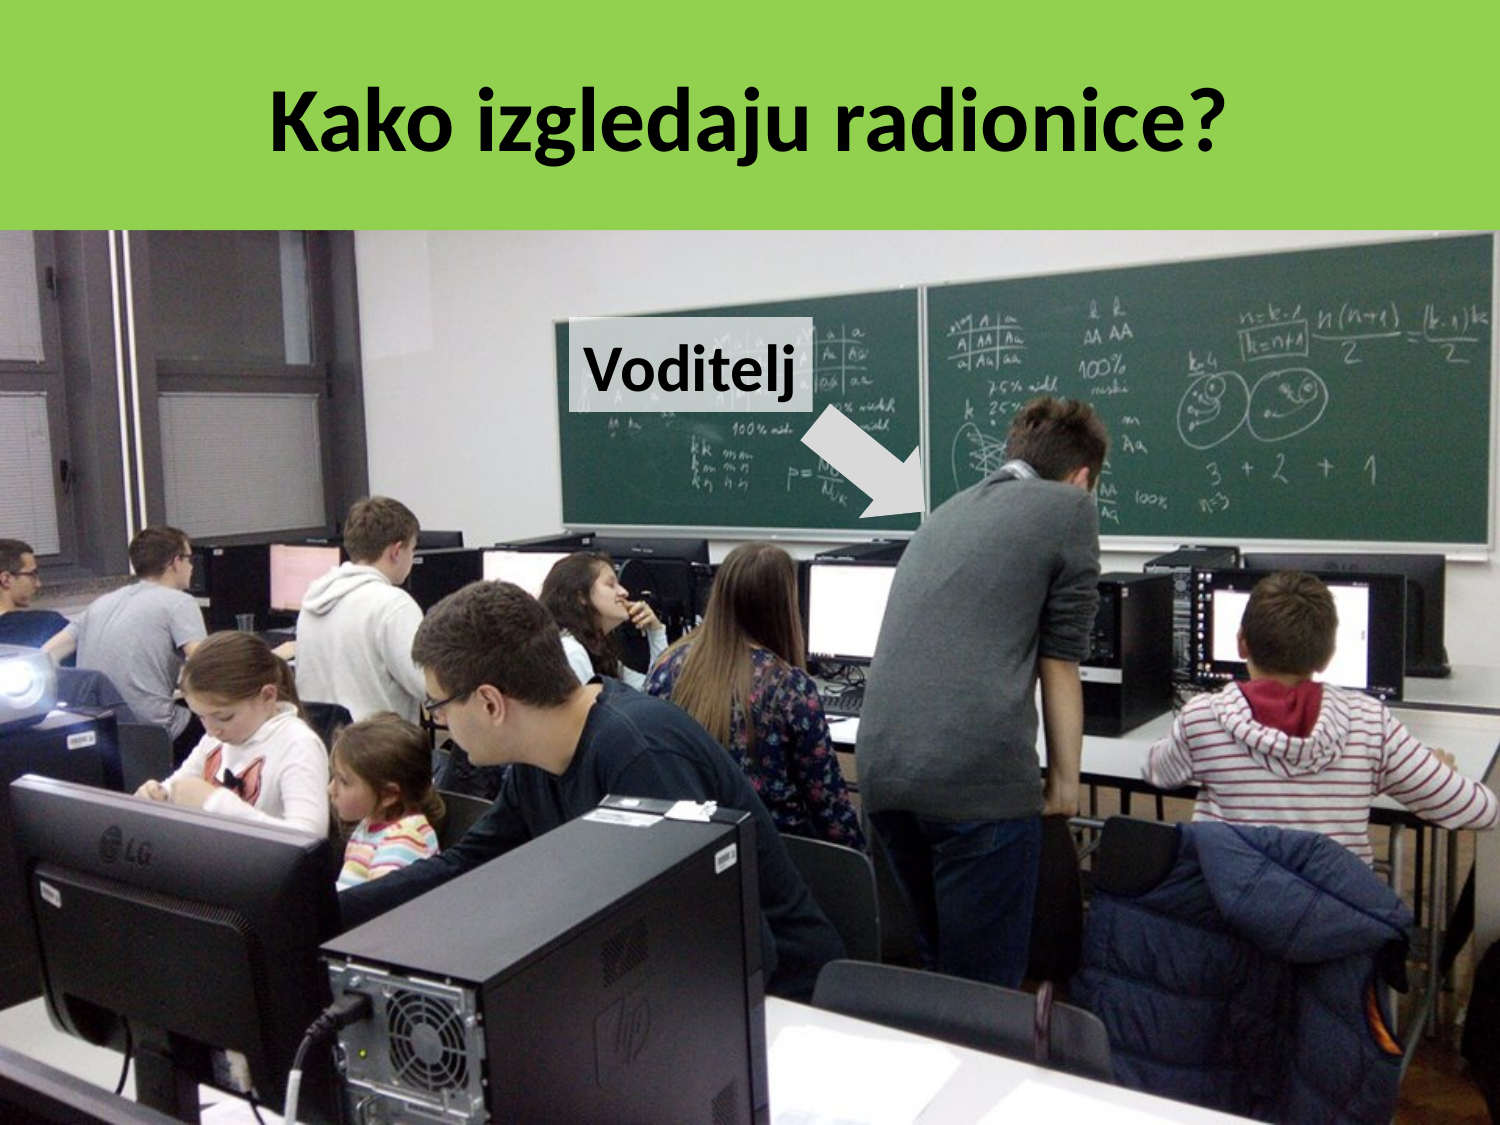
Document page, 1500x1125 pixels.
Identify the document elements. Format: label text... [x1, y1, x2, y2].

text_box [798, 401, 928, 521]
text_box Voditelj [569, 317, 813, 412]
title Kako izgledaju radionice? [0, 0, 1500, 231]
picture [0, 231, 1500, 1125]
